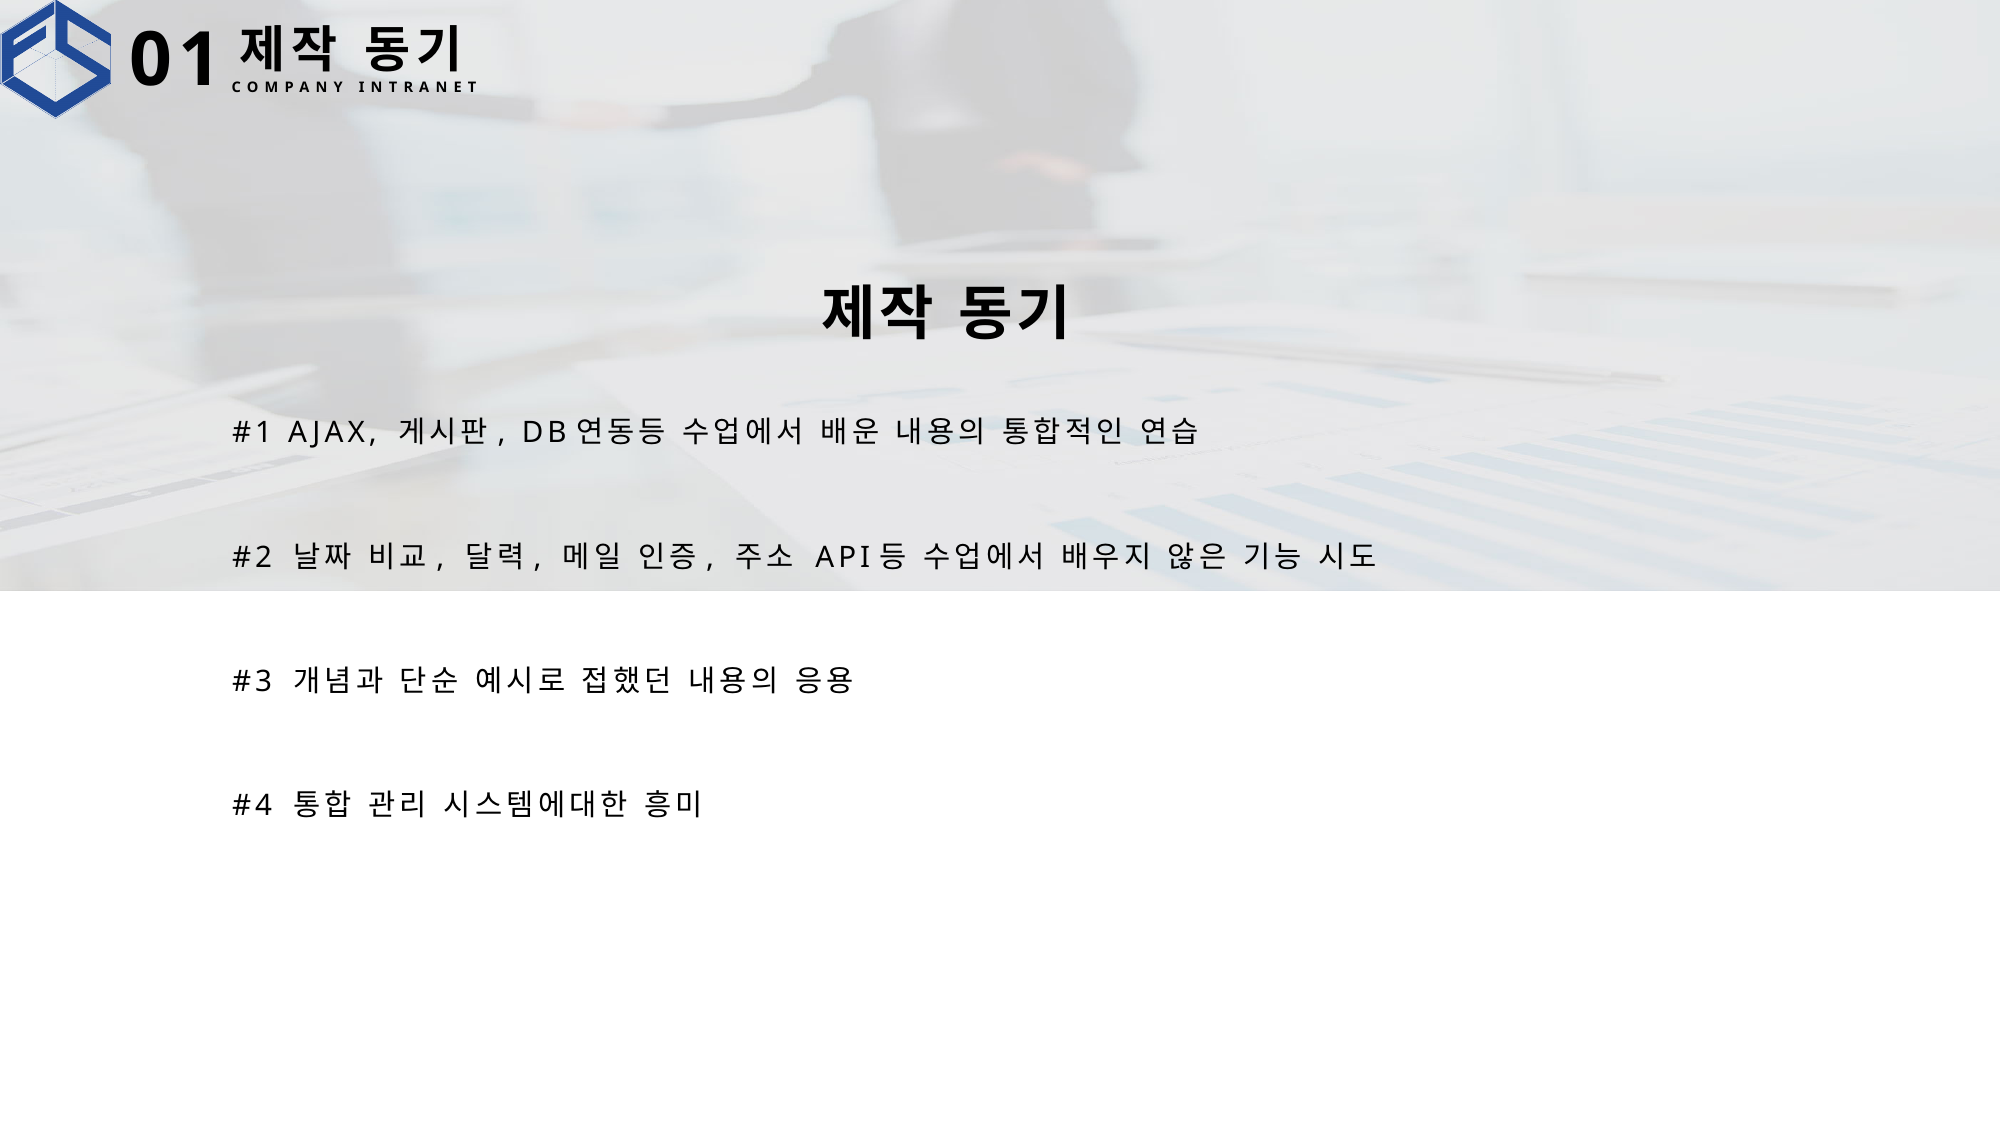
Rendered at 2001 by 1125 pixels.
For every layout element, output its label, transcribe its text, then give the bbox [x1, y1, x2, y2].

picture [0, 0, 2000, 591]
text_box 제작 동기 #1 AJAX, 게시판, DB연동등 수업에서 배운 내용의 통합적인 연습 #2 날짜 비교, 달력, 메일 인증, 주소 API등 수업에서 배우지 않은 기능 시도 #3 개념과 단순 예시로 접했던 내용의 응용 #4 통합 관리 시스템에대한 흥미 [110, 591, 1792, 897]
